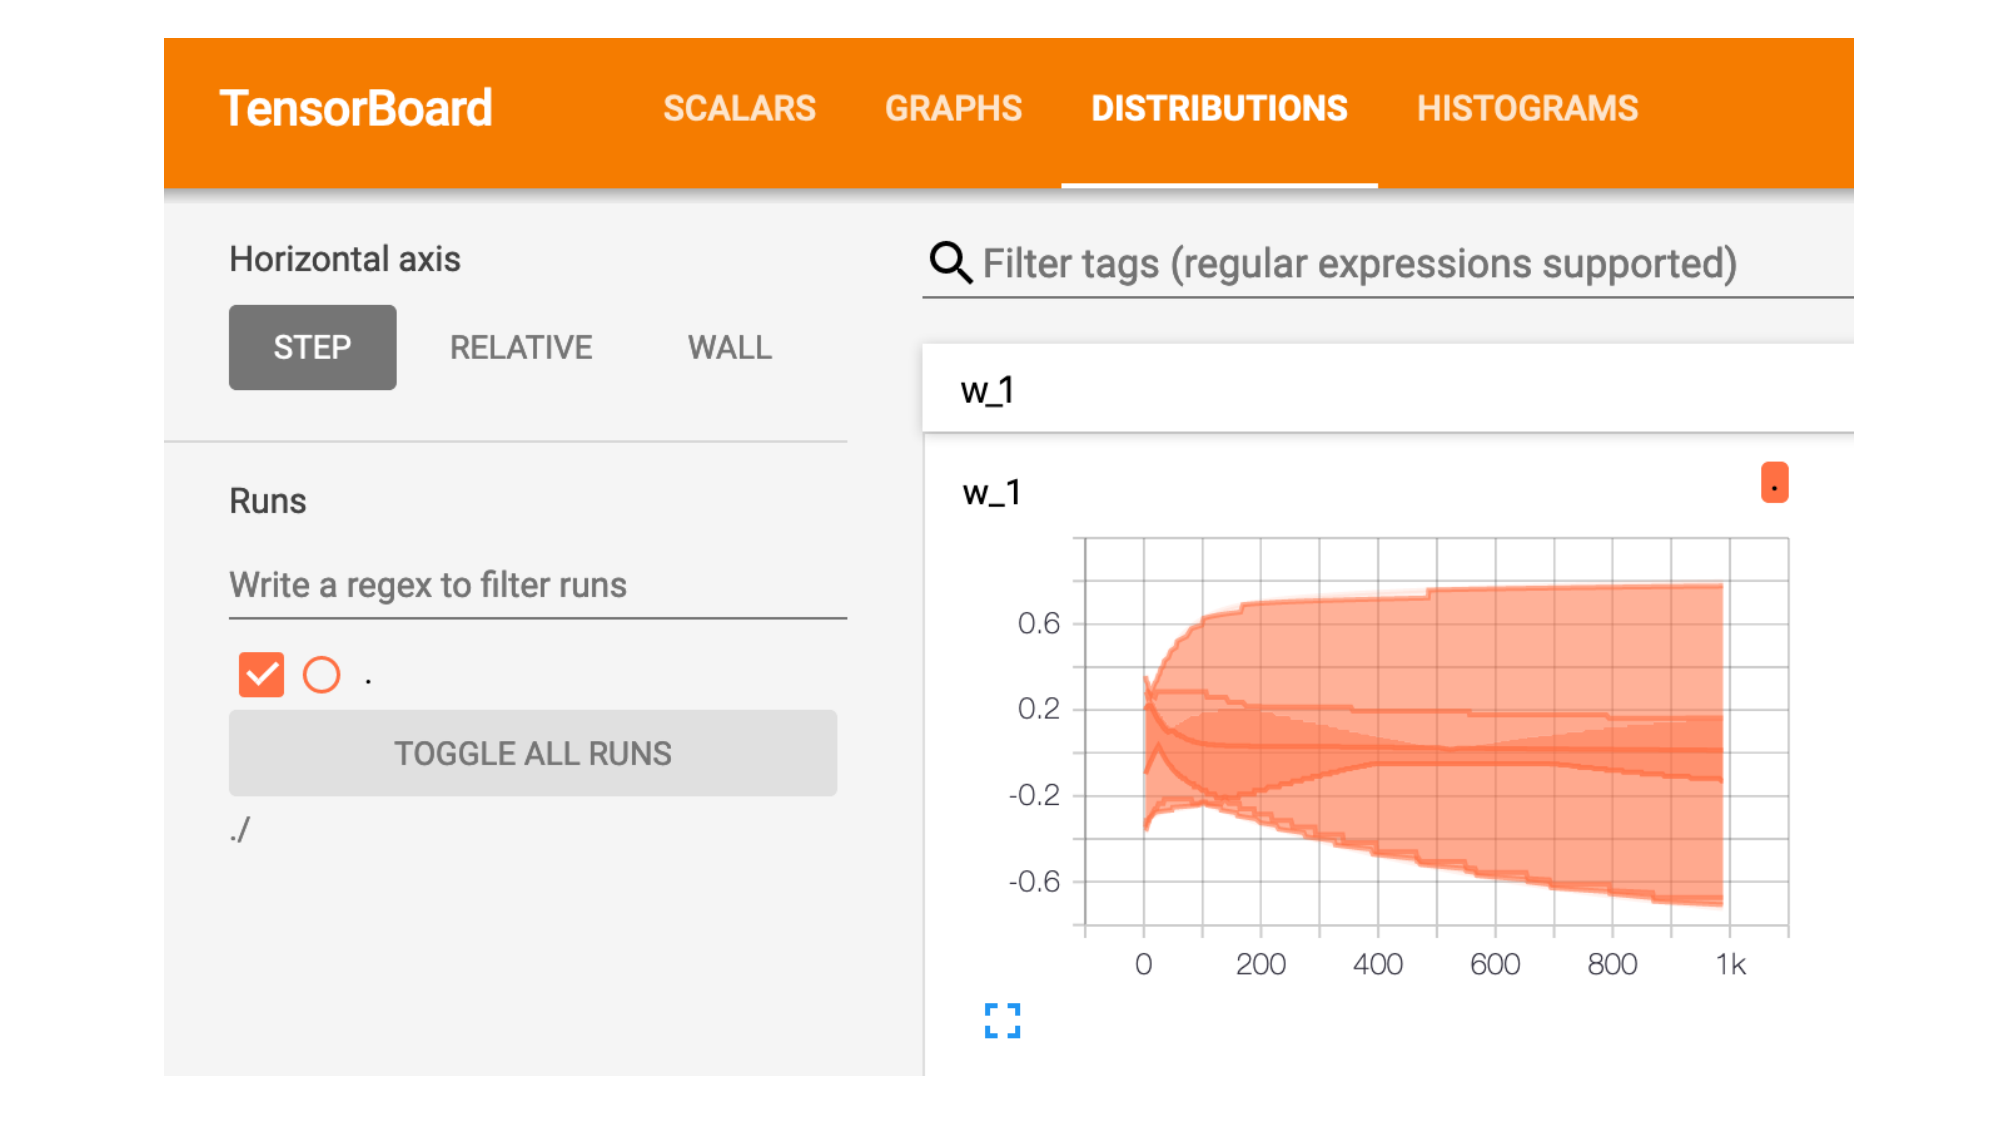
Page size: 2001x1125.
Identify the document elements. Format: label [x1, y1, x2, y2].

picture [164, 38, 1854, 1076]
